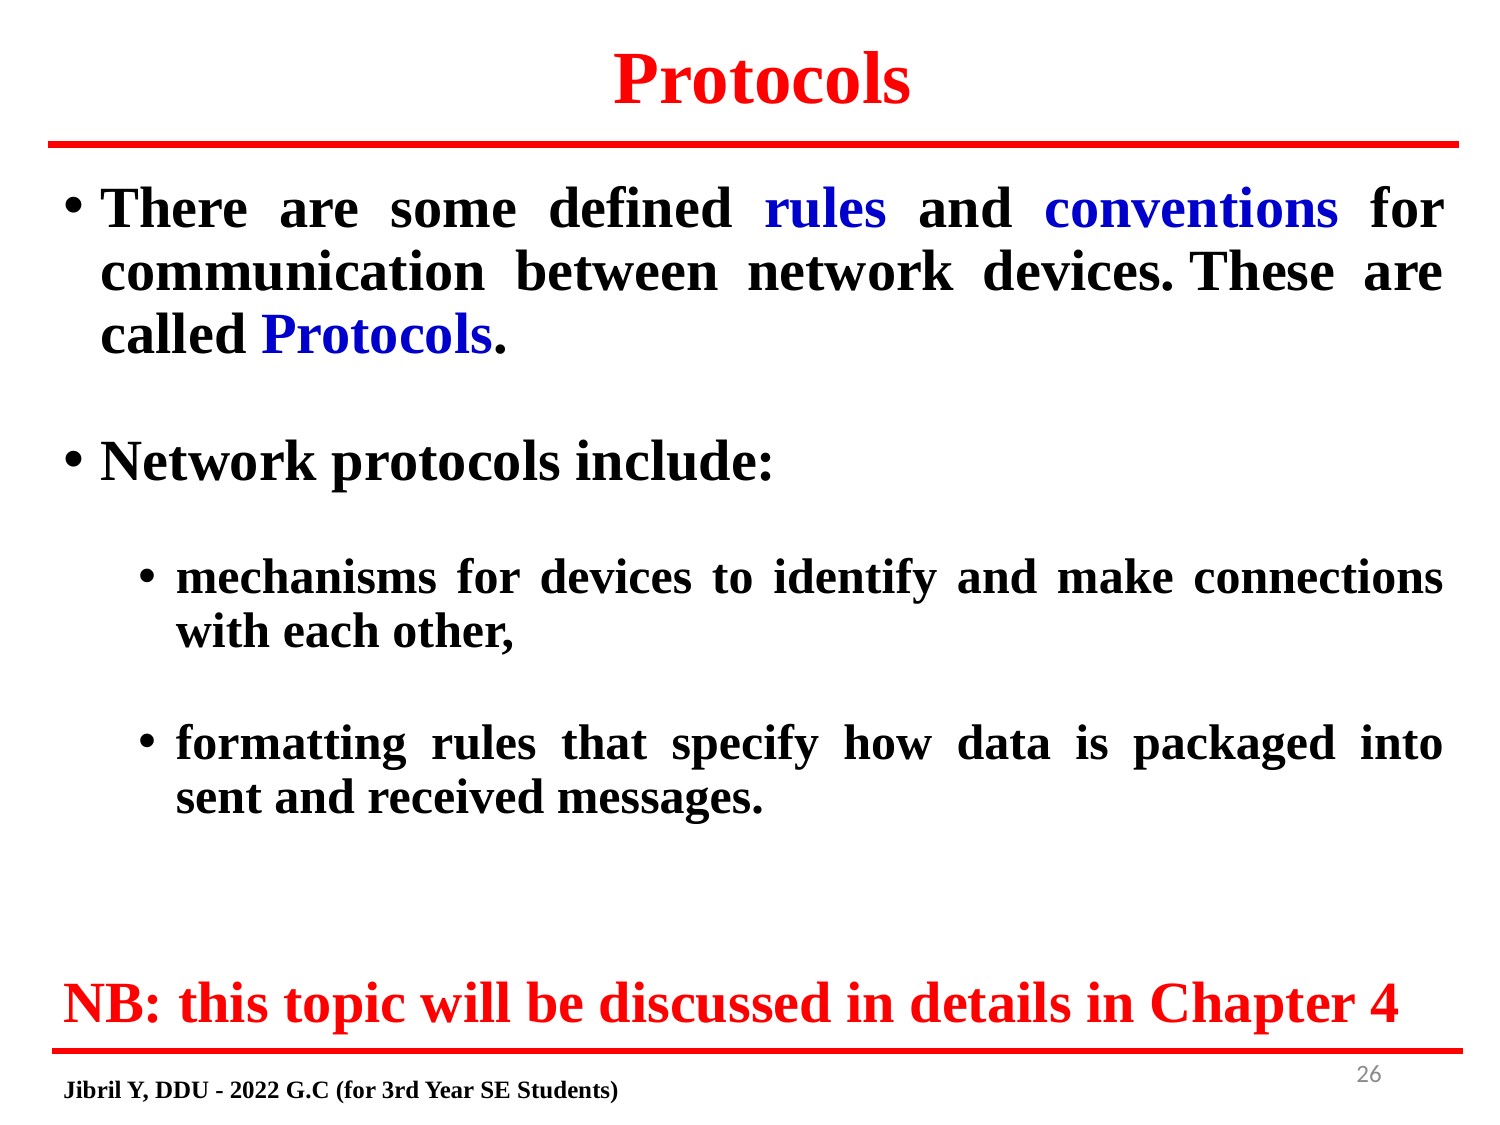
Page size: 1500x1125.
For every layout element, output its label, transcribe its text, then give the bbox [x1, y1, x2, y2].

list There are some defined rules and conventions for communication between network devices. These are called Protocols. Network protocols include: mechanisms for devices to identify and make connections with each other, formatting rules that specify how data is packaged into sent and received messages. NB: this topic will be discussed in details in Chapter 4 [48, 169, 1460, 1046]
slide_number 26 [1059, 1054, 1397, 1103]
slide_number 26 [1059, 1042, 1397, 1048]
footer Jibril Y, DDU - 2022 G.C (for 3rd Year SE Students) [48, 1058, 1366, 1119]
title Protocols [48, 30, 1460, 128]
